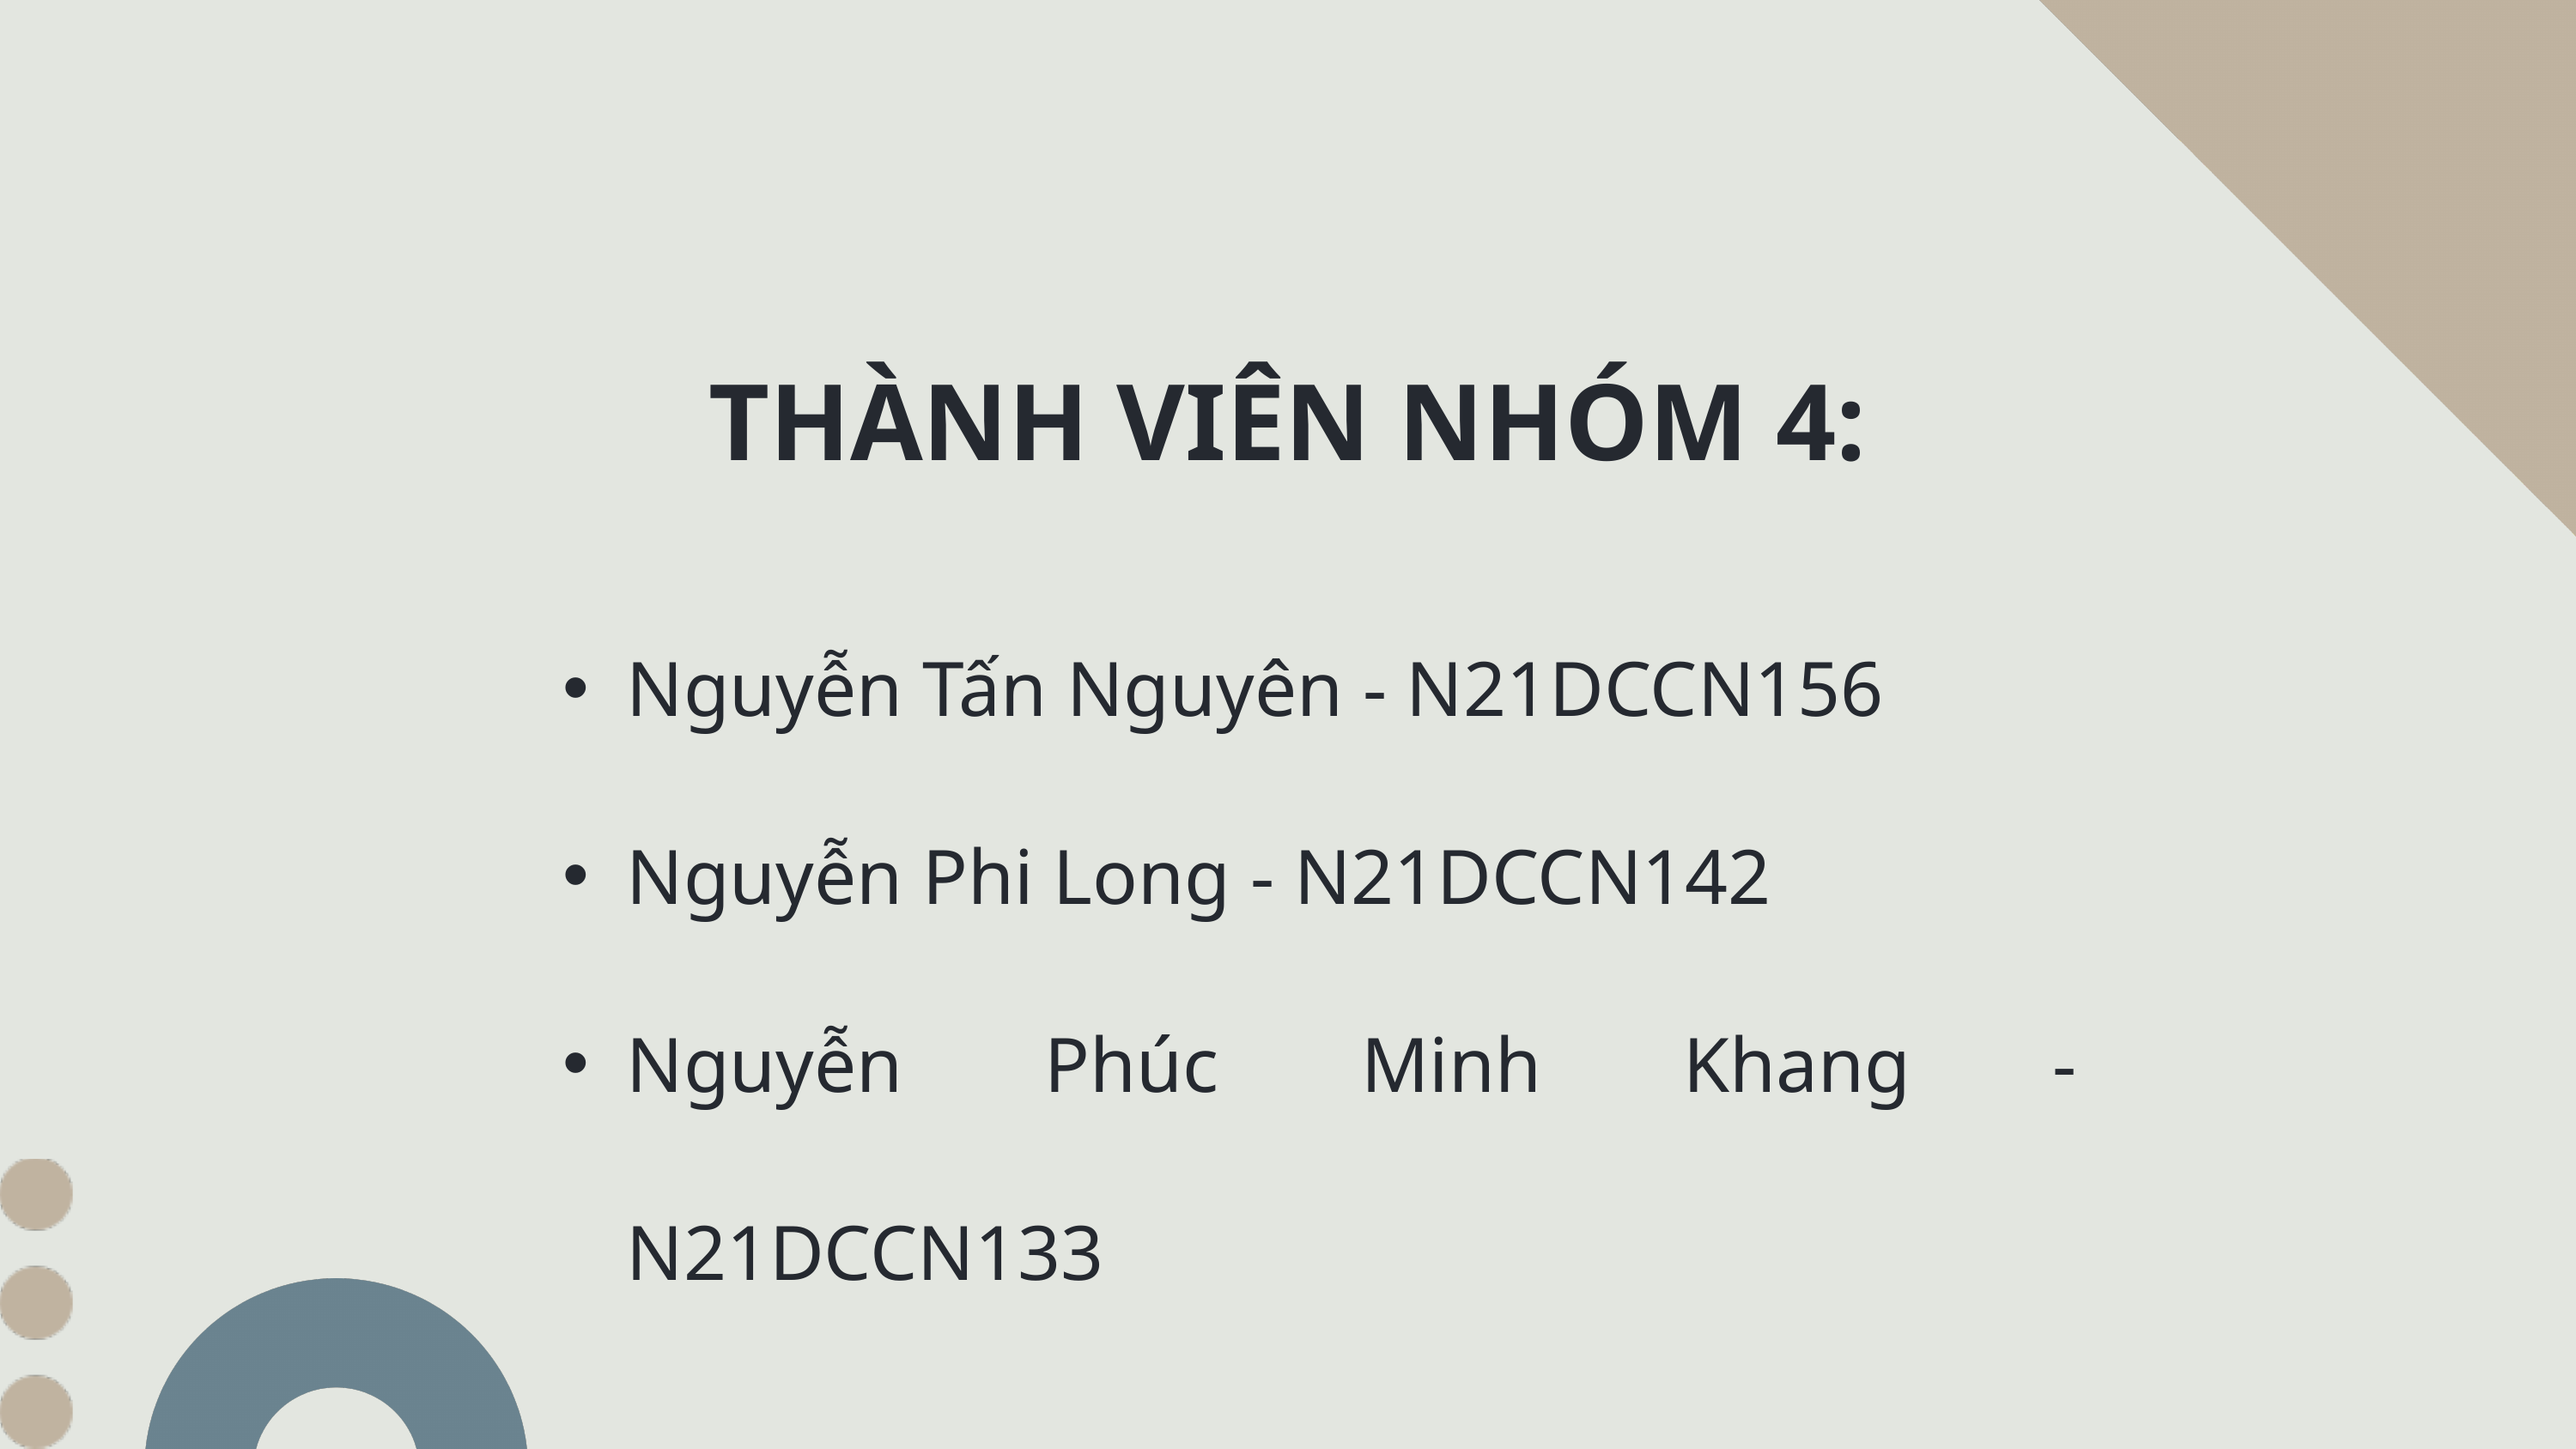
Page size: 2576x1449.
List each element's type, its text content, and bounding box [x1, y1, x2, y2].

text_box [2021, 0, 2576, 562]
text_box THÀNH VIÊN NHÓM 4: [625, 397, 1951, 482]
text_box [0, 1159, 73, 1449]
text_box [144, 1278, 528, 1449]
text_box Nguyễn Tấn Nguyên - N21DCCN156 Nguyễn Phi Long - N21DCCN142 Nguyễn Phúc Minh Khang - N21DCCN133 [498, 543, 2078, 1295]
